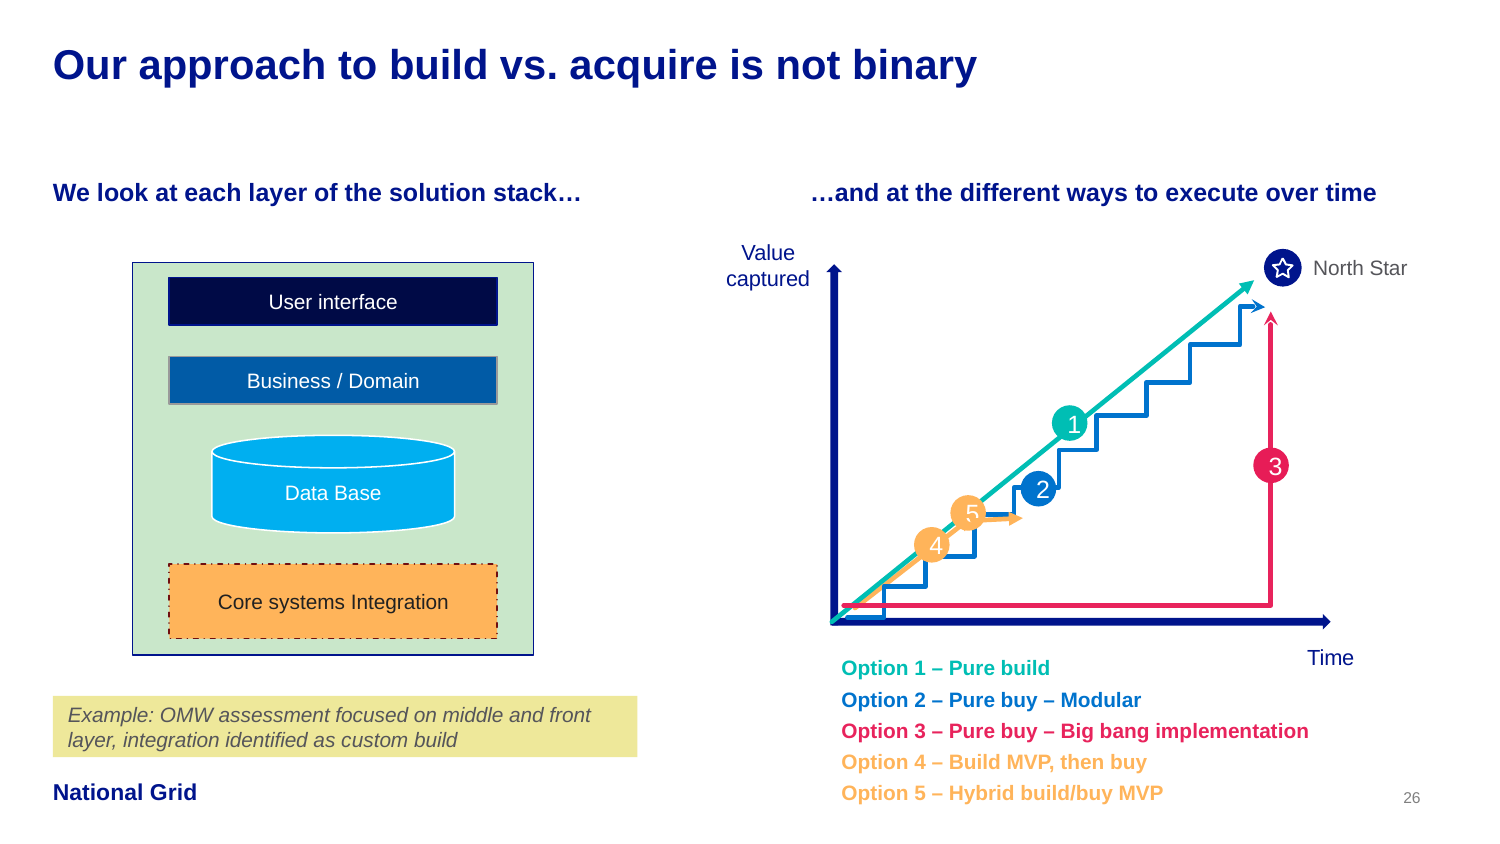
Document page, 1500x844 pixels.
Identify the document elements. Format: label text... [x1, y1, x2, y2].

text_box We look at each layer of the solution stack… [52, 122, 690, 207]
text_box [1255, 300, 1266, 315]
text_box Time [1268, 633, 1394, 680]
text_box Core systems Integration [168, 563, 498, 640]
text_box Example: OMW assessment focused on middle and front layer, integration identified as custom build [52, 695, 638, 758]
text_box [1255, 311, 1278, 454]
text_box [831, 279, 1255, 622]
text_box 3 [1255, 446, 1290, 485]
text_box Business / Domain [168, 356, 498, 405]
text_box Option 1 – Pure build Option 2 – Pure buy – Modular Option 3 – Pure buy – Big bang implementation Option 4 – Build MVP, then buy Option 5 – Hybrid build/buy MVP [825, 643, 1238, 817]
text_box North Star [1285, 227, 1436, 308]
text_box [831, 263, 843, 279]
text_box Data Base [211, 434, 456, 534]
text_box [972, 517, 1024, 521]
text_box Value captured [705, 241, 831, 288]
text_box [1263, 248, 1302, 287]
text_box User interface [168, 277, 498, 326]
text_box …and at the different ways to execute over time [809, 122, 1447, 207]
text_box [830, 613, 1332, 631]
text_box [131, 262, 535, 656]
title Our approach to build vs. acquire is not binary [52, 43, 1447, 90]
text_box [1255, 477, 1272, 606]
